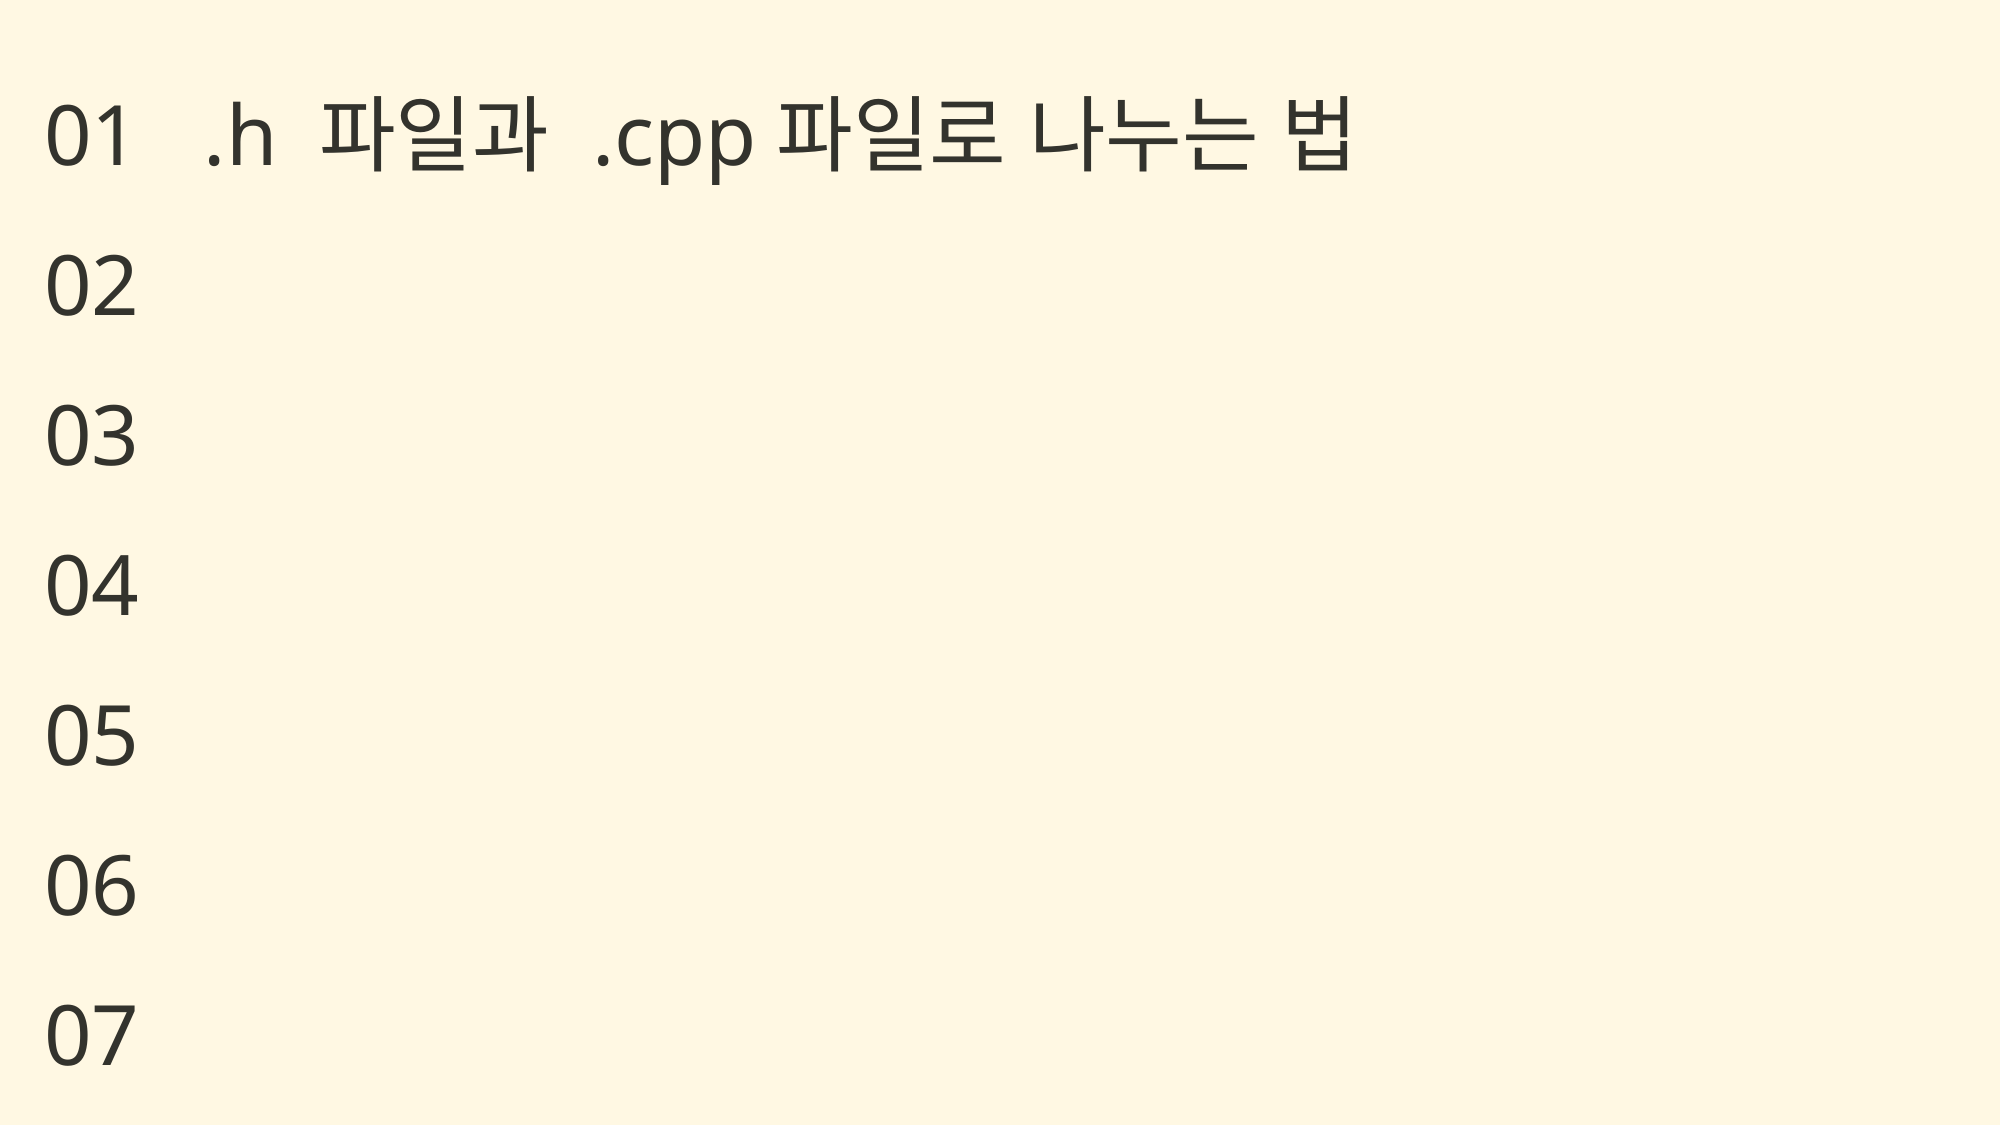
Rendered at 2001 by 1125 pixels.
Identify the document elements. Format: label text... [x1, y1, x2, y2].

text_box .h 파일과 .cpp파일로 나누는 법 [189, 24, 1932, 190]
text_box 01 02 03 04 05 06 07 [29, 25, 167, 1090]
